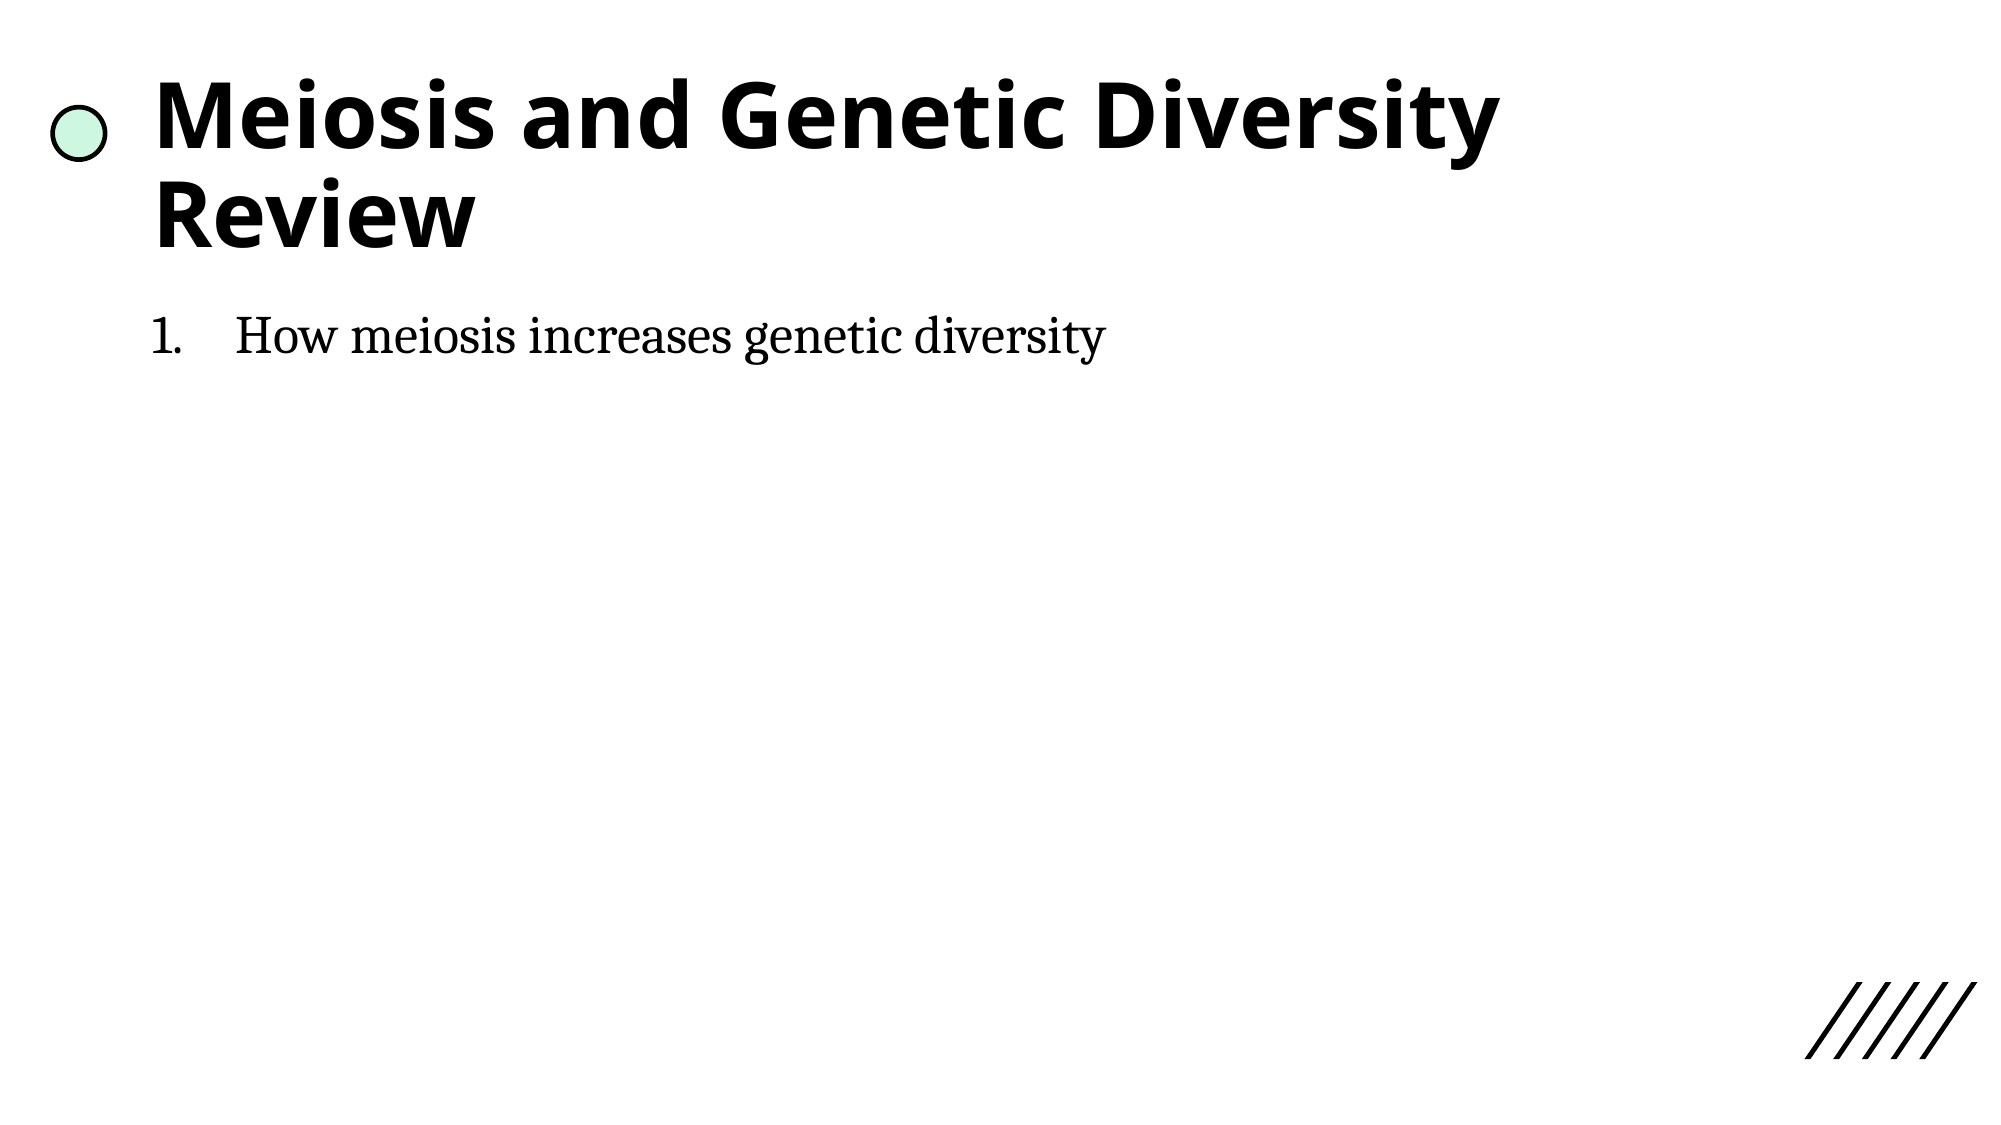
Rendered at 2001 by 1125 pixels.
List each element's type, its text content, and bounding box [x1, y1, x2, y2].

title Meiosis and Genetic Diversity Review [137, 59, 1863, 278]
list How meiosis increases genetic diversity [137, 299, 1863, 1014]
